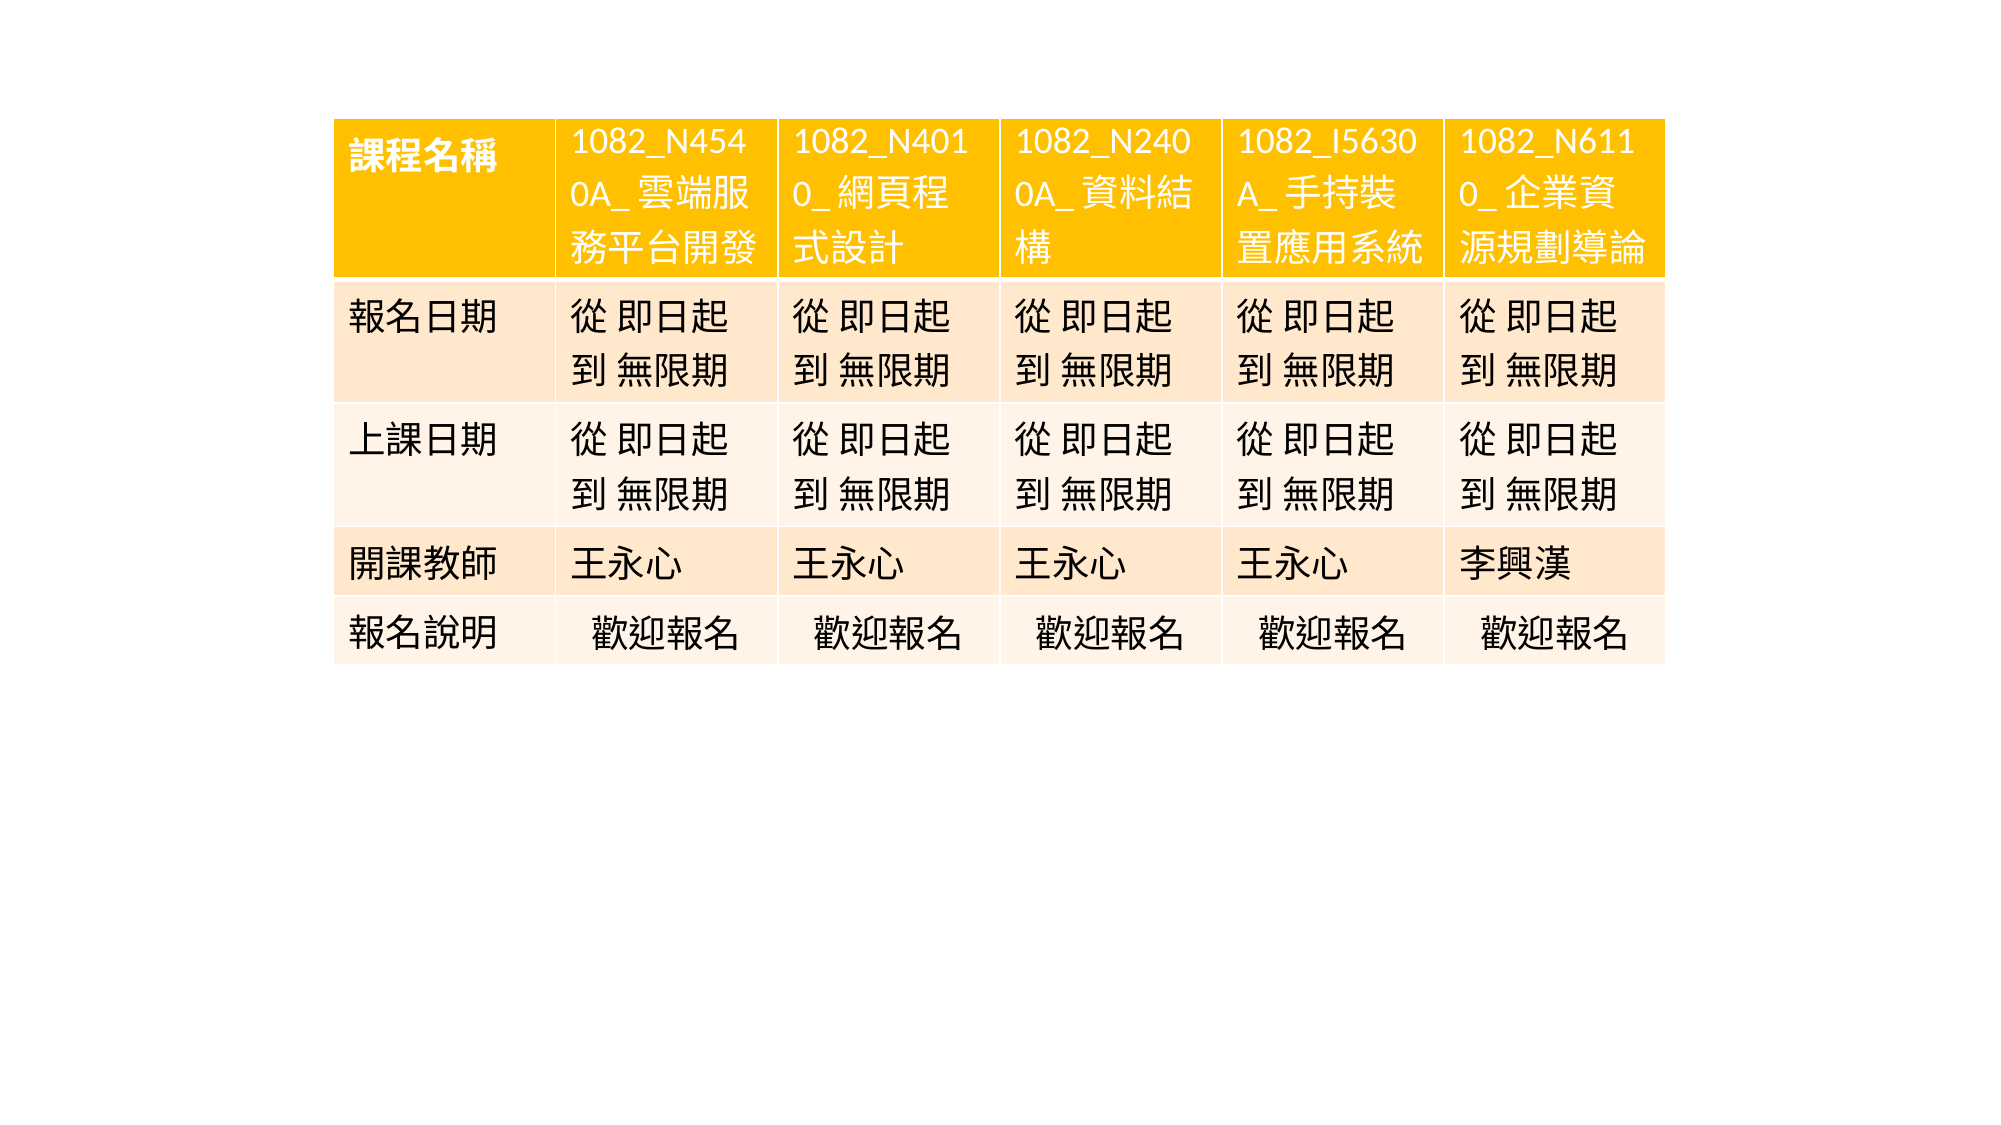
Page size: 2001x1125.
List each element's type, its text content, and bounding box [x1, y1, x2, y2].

table_cell 歡迎報名 [1223, 597, 1443, 664]
table_header 1082_N4540A_雲端服務平台開發 [556, 119, 777, 277]
table_cell 從 即日起 到 無限期 [1223, 404, 1443, 526]
table_cell 歡迎報名 [1001, 597, 1221, 664]
table_cell 從 即日起 到 無限期 [1445, 404, 1665, 526]
table_header 課程名稱 [334, 119, 555, 277]
table_cell 王永心 [556, 527, 777, 595]
table_cell 從 即日起 到 無限期 [1445, 282, 1665, 402]
table_cell 李興漢 [1445, 527, 1665, 595]
table_cell 從 即日起 到 無限期 [1223, 282, 1443, 402]
table_cell 從 即日起 到 無限期 [1001, 404, 1221, 526]
table_cell 報名說明 [334, 597, 555, 664]
table_cell 報名日期 [334, 282, 555, 402]
table_cell 王永心 [1223, 527, 1443, 595]
table_header 1082_N2400A_資料結構 [1001, 119, 1221, 277]
table_cell 從 即日起 到 無限期 [779, 404, 999, 526]
table_header 1082_N4010_網頁程式設計 [779, 119, 999, 277]
table_cell 王永心 [1001, 527, 1221, 595]
table_header 1082_I5630A_手持裝置應用系統 [1223, 119, 1443, 277]
table_cell 開課教師 [334, 527, 555, 595]
table_header 1082_N6110_企業資源規劃導論 [1445, 119, 1665, 277]
table_cell 從 即日起 到 無限期 [1001, 282, 1221, 402]
table_cell 歡迎報名 [1445, 597, 1665, 664]
table_cell 歡迎報名 [556, 597, 777, 664]
table_cell 從 即日起 到 無限期 [779, 282, 999, 402]
table_cell 從 即日起 到 無限期 [556, 404, 777, 526]
table_cell 歡迎報名 [779, 597, 999, 664]
table_cell 上課日期 [334, 404, 555, 526]
table_cell 從 即日起 到 無限期 [556, 282, 777, 402]
table_cell 王永心 [779, 527, 999, 595]
